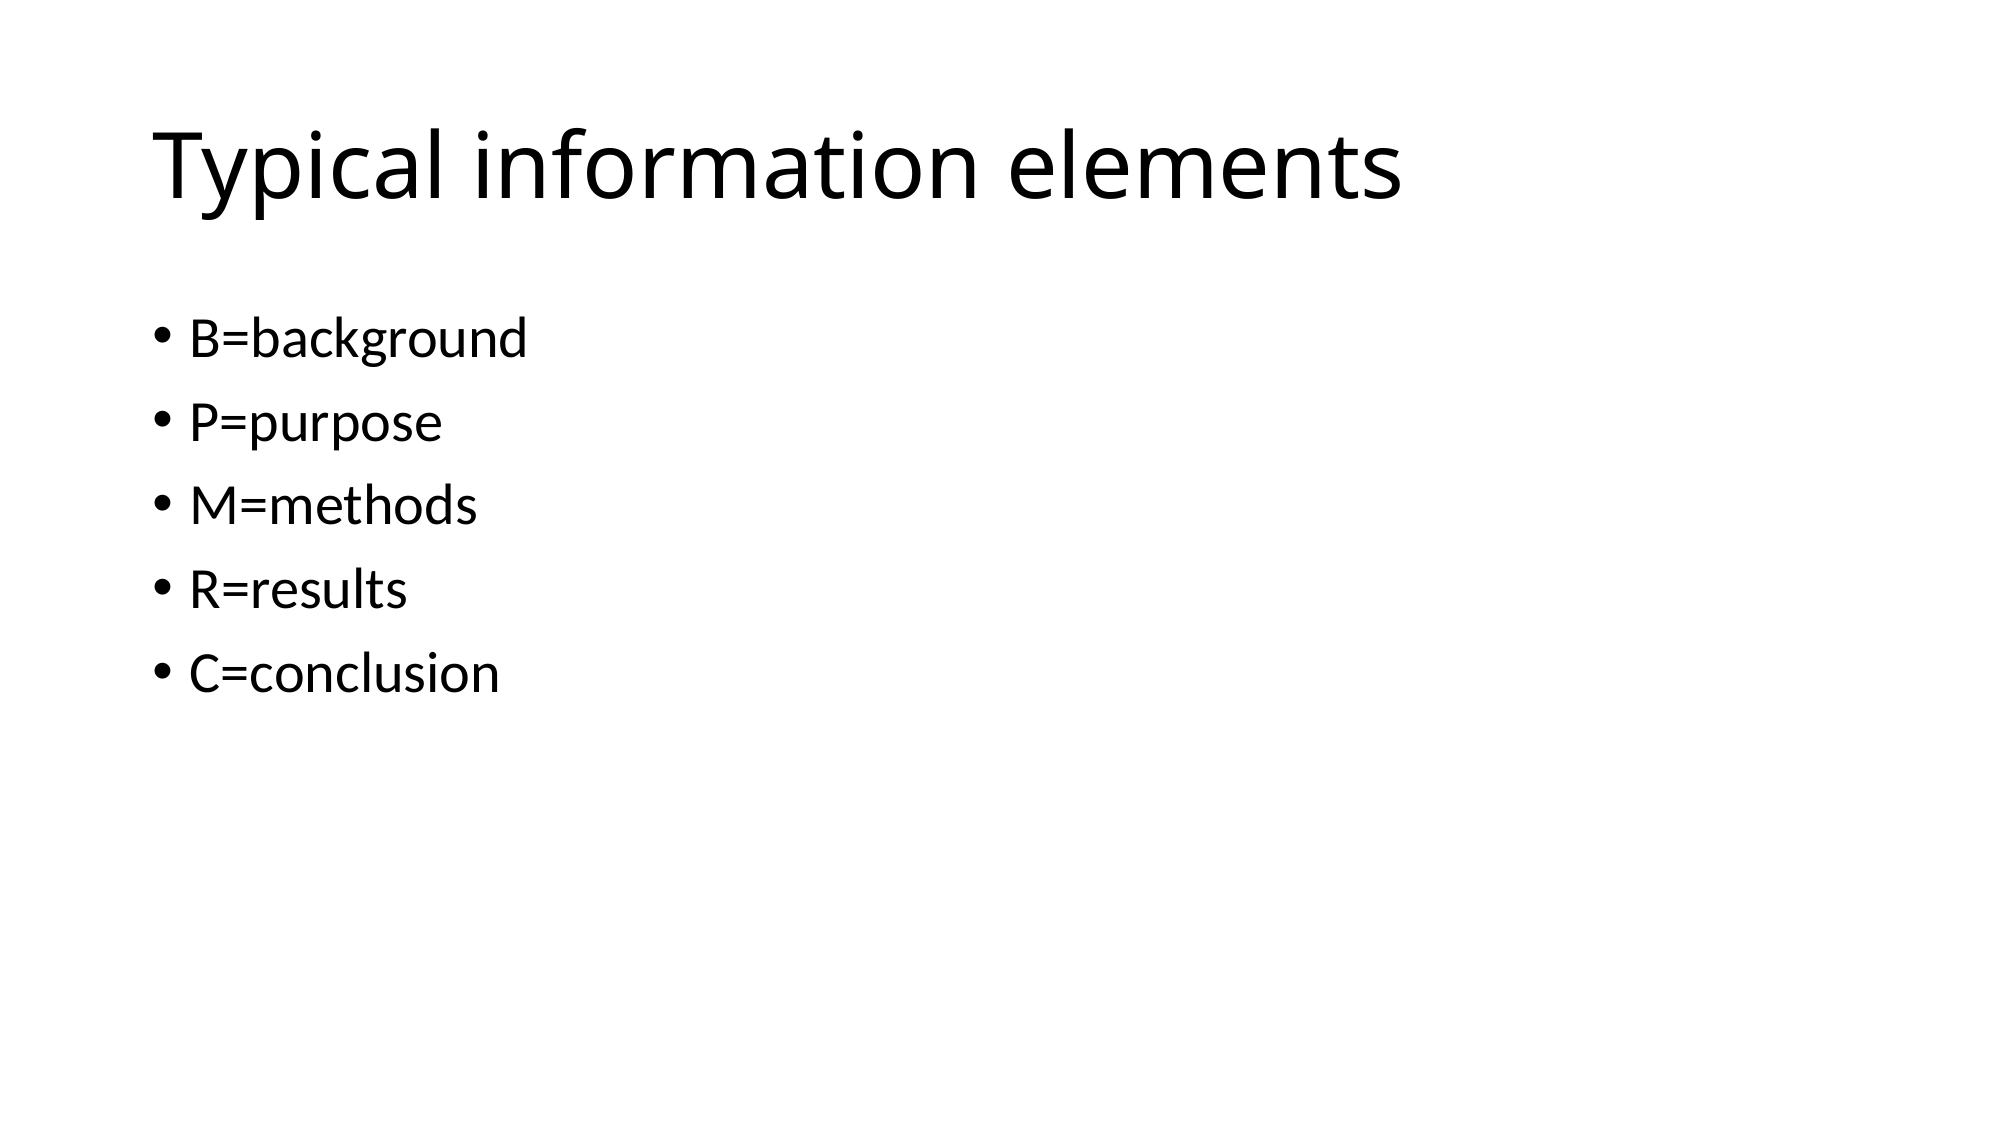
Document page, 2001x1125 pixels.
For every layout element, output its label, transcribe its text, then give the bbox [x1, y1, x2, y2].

list B=background P=purpose M=methods R=results C=conclusion [137, 299, 1863, 1014]
title Typical information elements [137, 59, 1863, 278]
